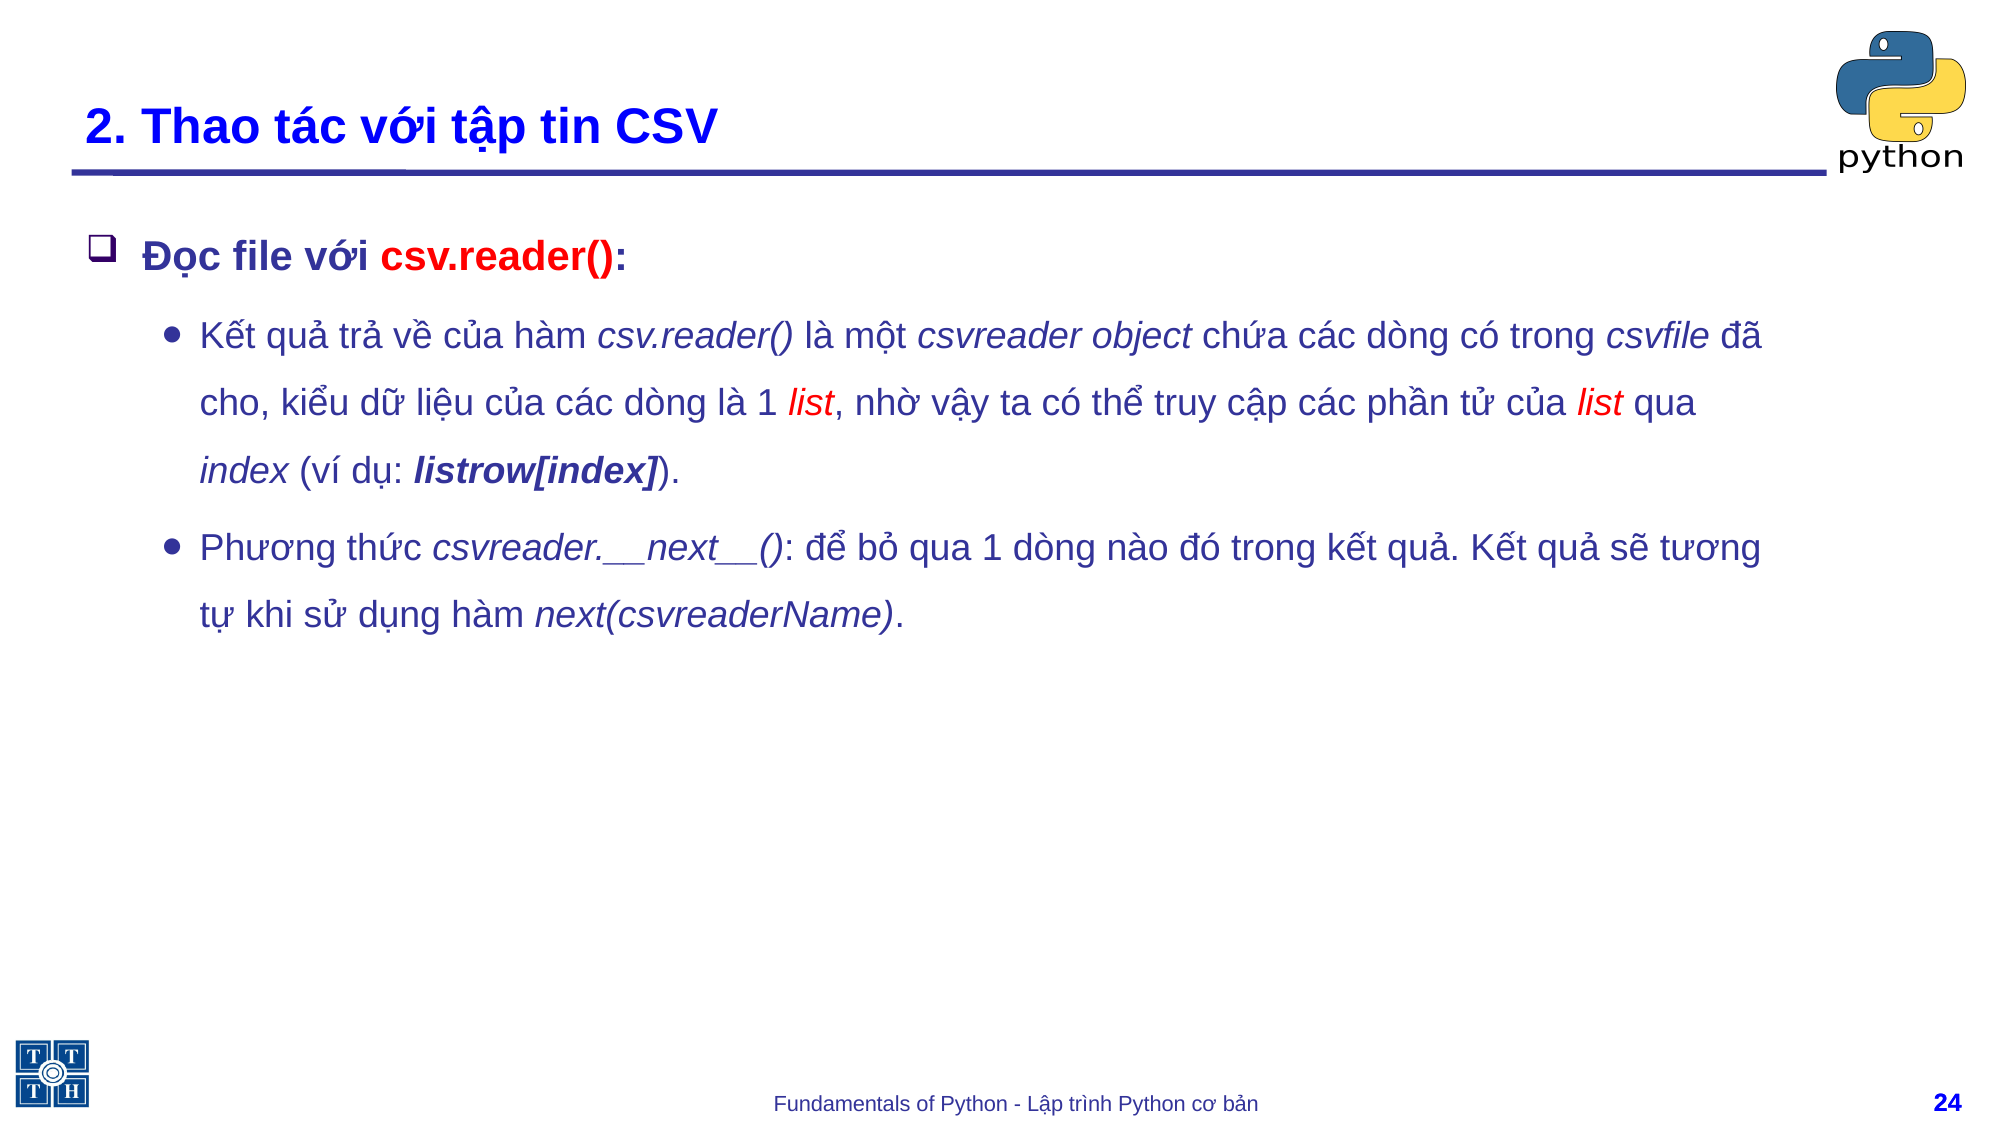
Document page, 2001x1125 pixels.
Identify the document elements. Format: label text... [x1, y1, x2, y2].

title 2. Thao tác với tập tin CSV [70, 31, 1804, 161]
list Đọc file với csv.reader(): Kết quả trả về của hàm csv.reader() là một csvreader object chứa các dòng có trong csvfile đã cho, kiểu dữ liệu của các dòng là 1 list, nhờ vậy ta có thể truy cập các phần tử của list qua index (ví dụ: listrow[index]). Phương thức csvreader.__next__(): để bỏ qua 1 dòng nào đó trong kết quả. Kết quả sẽ tương tự khi sử dụng hàm next(csvreaderName). [70, 196, 1804, 1047]
picture [15, 1039, 90, 1108]
picture [1836, 31, 1966, 173]
